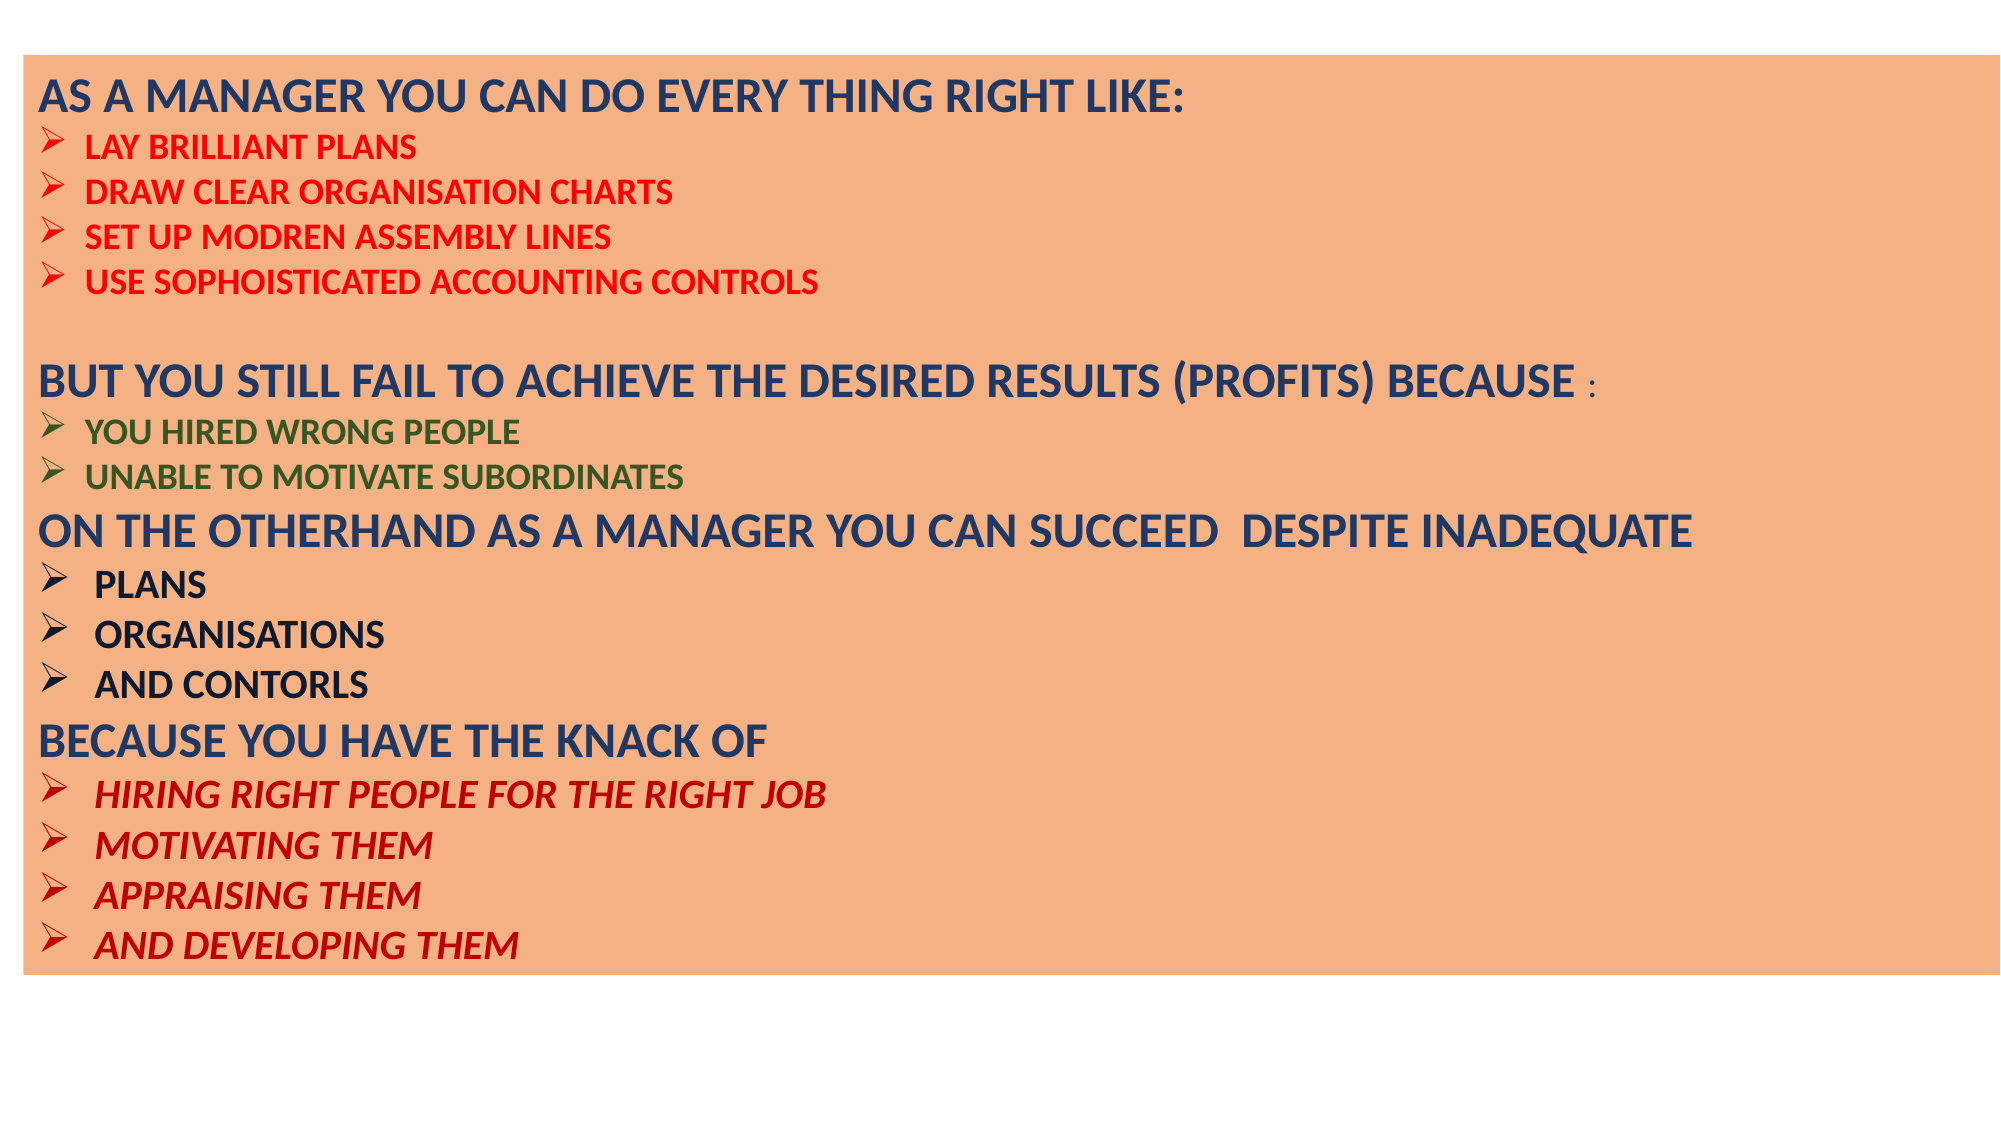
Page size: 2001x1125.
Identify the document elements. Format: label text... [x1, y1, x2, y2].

text_box AS A MANAGER YOU CAN DO EVERY THING RIGHT LIKE: LAY BRILLIANT PLANS DRAW CLEAR ORGANISATION CHARTS SET UP MODREN ASSEMBLY LINES USE SOPHOISTICATED ACCOUNTING CONTROLS BUT YOU STILL FAIL TO ACHIEVE THE DESIRED RESULTS (PROFITS) BECAUSE : YOU HIRED WRONG PEOPLE UNABLE TO MOTIVATE SUBORDINATES ON THE OTHERHAND AS A MANAGER YOU CAN SUCCEED DESPITE INADEQUATE PLANS ORGANISATIONS AND CONTORLS BECAUSE YOU HAVE THE KNACK OF HIRING RIGHT PEOPLE FOR THE RIGHT JOB MOTIVATING THEM APPRAISING THEM AND DEVELOPING THEM [23, 54, 2000, 975]
